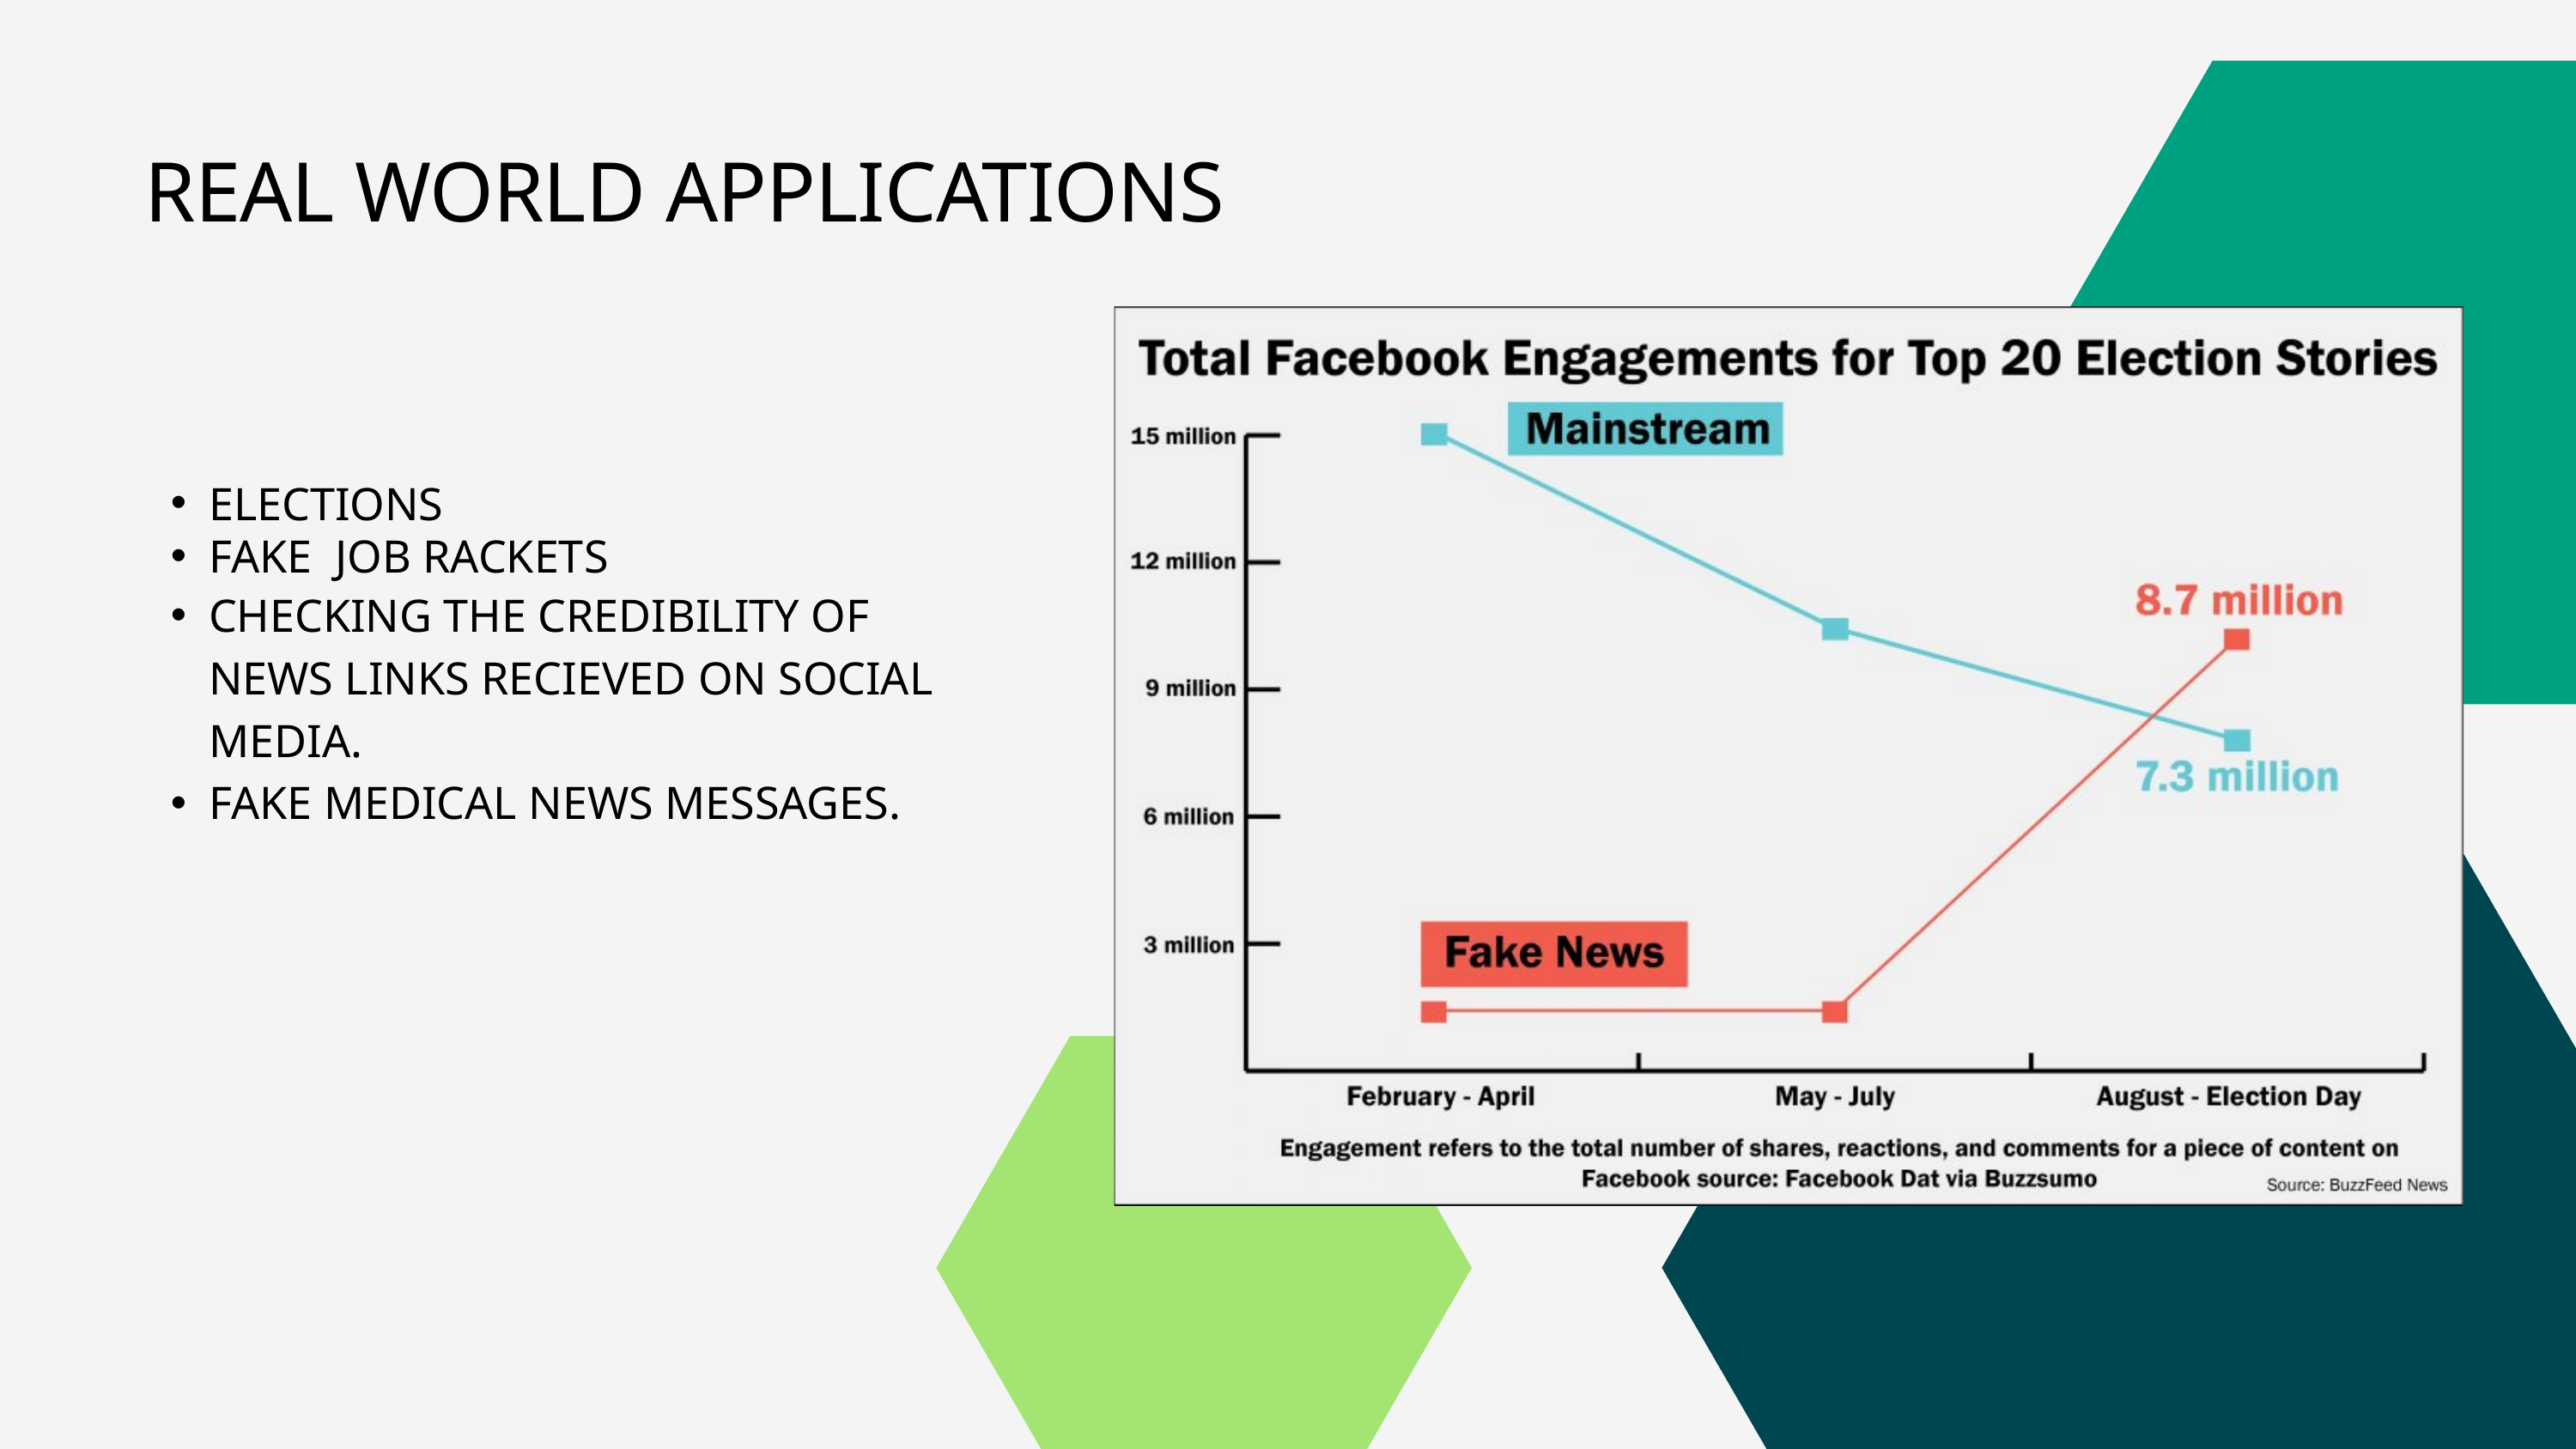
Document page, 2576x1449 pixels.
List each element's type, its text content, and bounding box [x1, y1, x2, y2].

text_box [1662, 816, 2576, 1449]
text_box ELECTIONS [132, 466, 937, 518]
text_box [936, 1035, 1473, 1449]
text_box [2026, 60, 2576, 705]
text_box [1114, 306, 2464, 1206]
text_box FAKE JOB RACKETS [132, 518, 937, 578]
text_box CHECKING THE CREDIBILITY OF NEWS LINKS RECIEVED ON SOCIAL MEDIA. FAKE MEDICAL NEWS MESSAGES. [132, 578, 937, 829]
text_box REAL WORLD APPLICATIONS [144, 139, 1473, 239]
